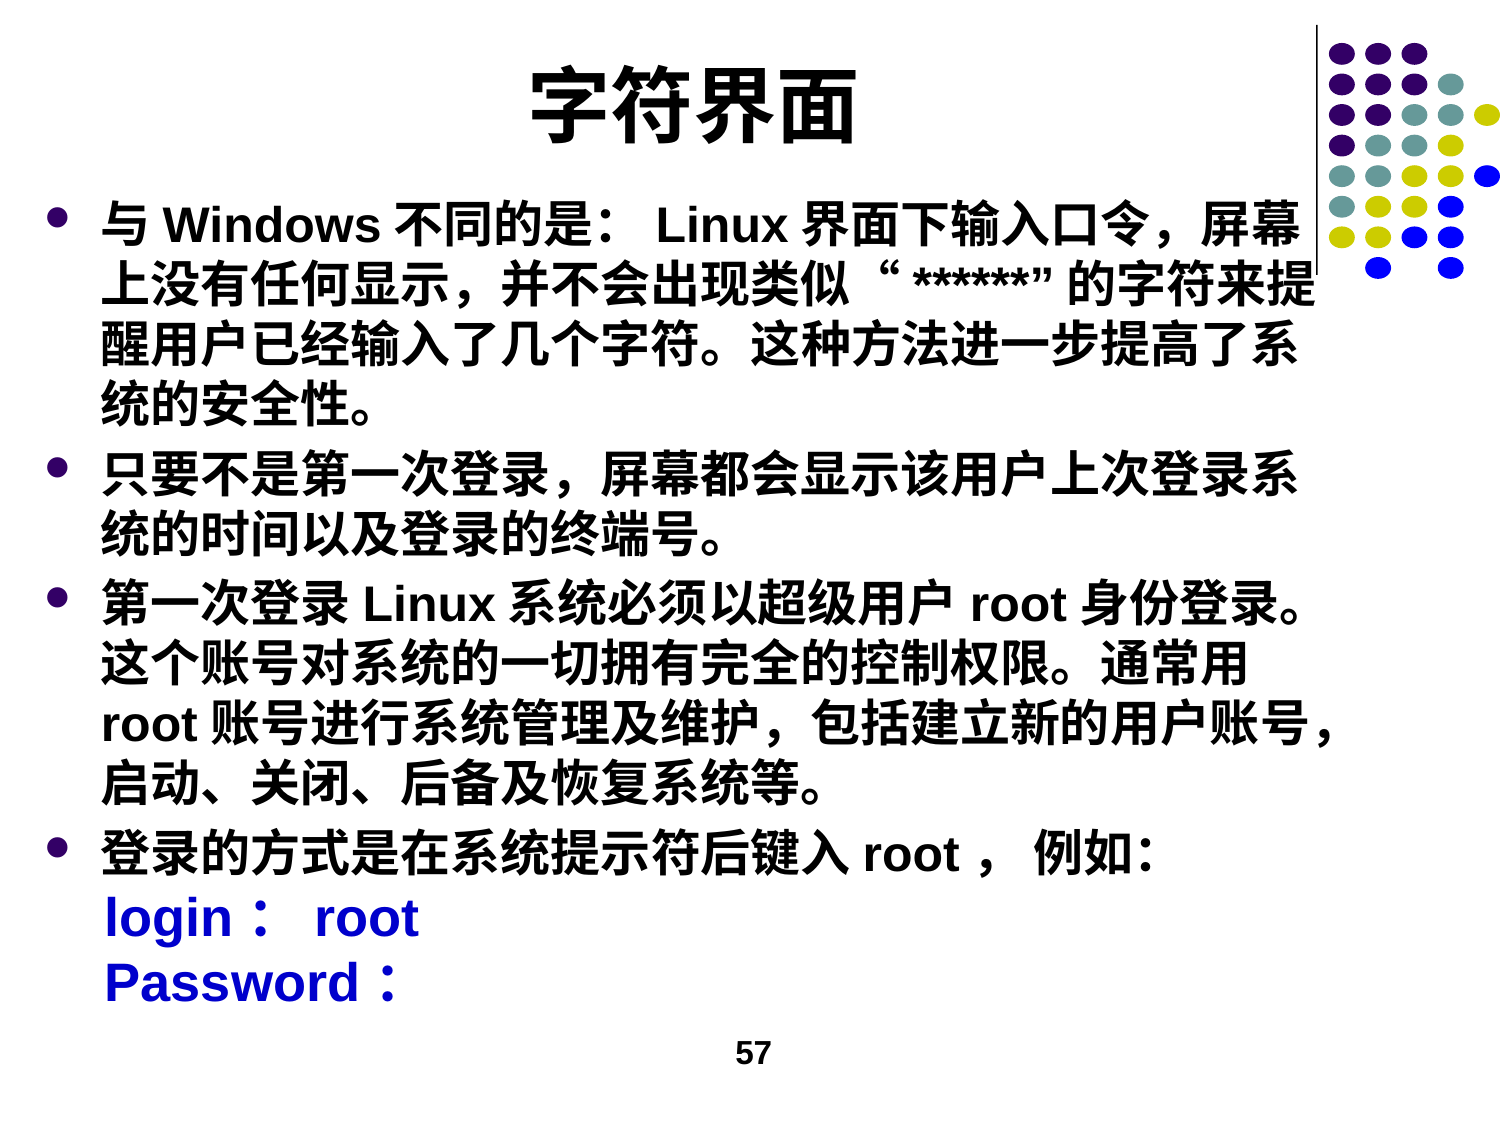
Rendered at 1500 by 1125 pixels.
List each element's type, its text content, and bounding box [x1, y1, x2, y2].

title 字符界面 [74, 19, 1313, 162]
list 与Windows不同的是：Linux界面下输入口令，屏幕上没有任何显示，并不会出现类似“******”的字符来提醒用户已经输入了几个字符。这种方法进一步提高了系统的安全性。 只要不是第一次登录，屏幕都会显示该用户上次登录系统的时间以及登录的终端号。 第一次登录Linux系统必须以超级用户root身份登录。这个账号对系统的一切拥有完全的控制权限。通常用root账号进行系统管理及维护，包括建立新的用户账号，启动、关闭、后备及恢复系统等。 登录的方式是在系统提示符后键入root， 例如： login：root Password： [29, 184, 1341, 909]
slide_number 57 [578, 1023, 930, 1099]
